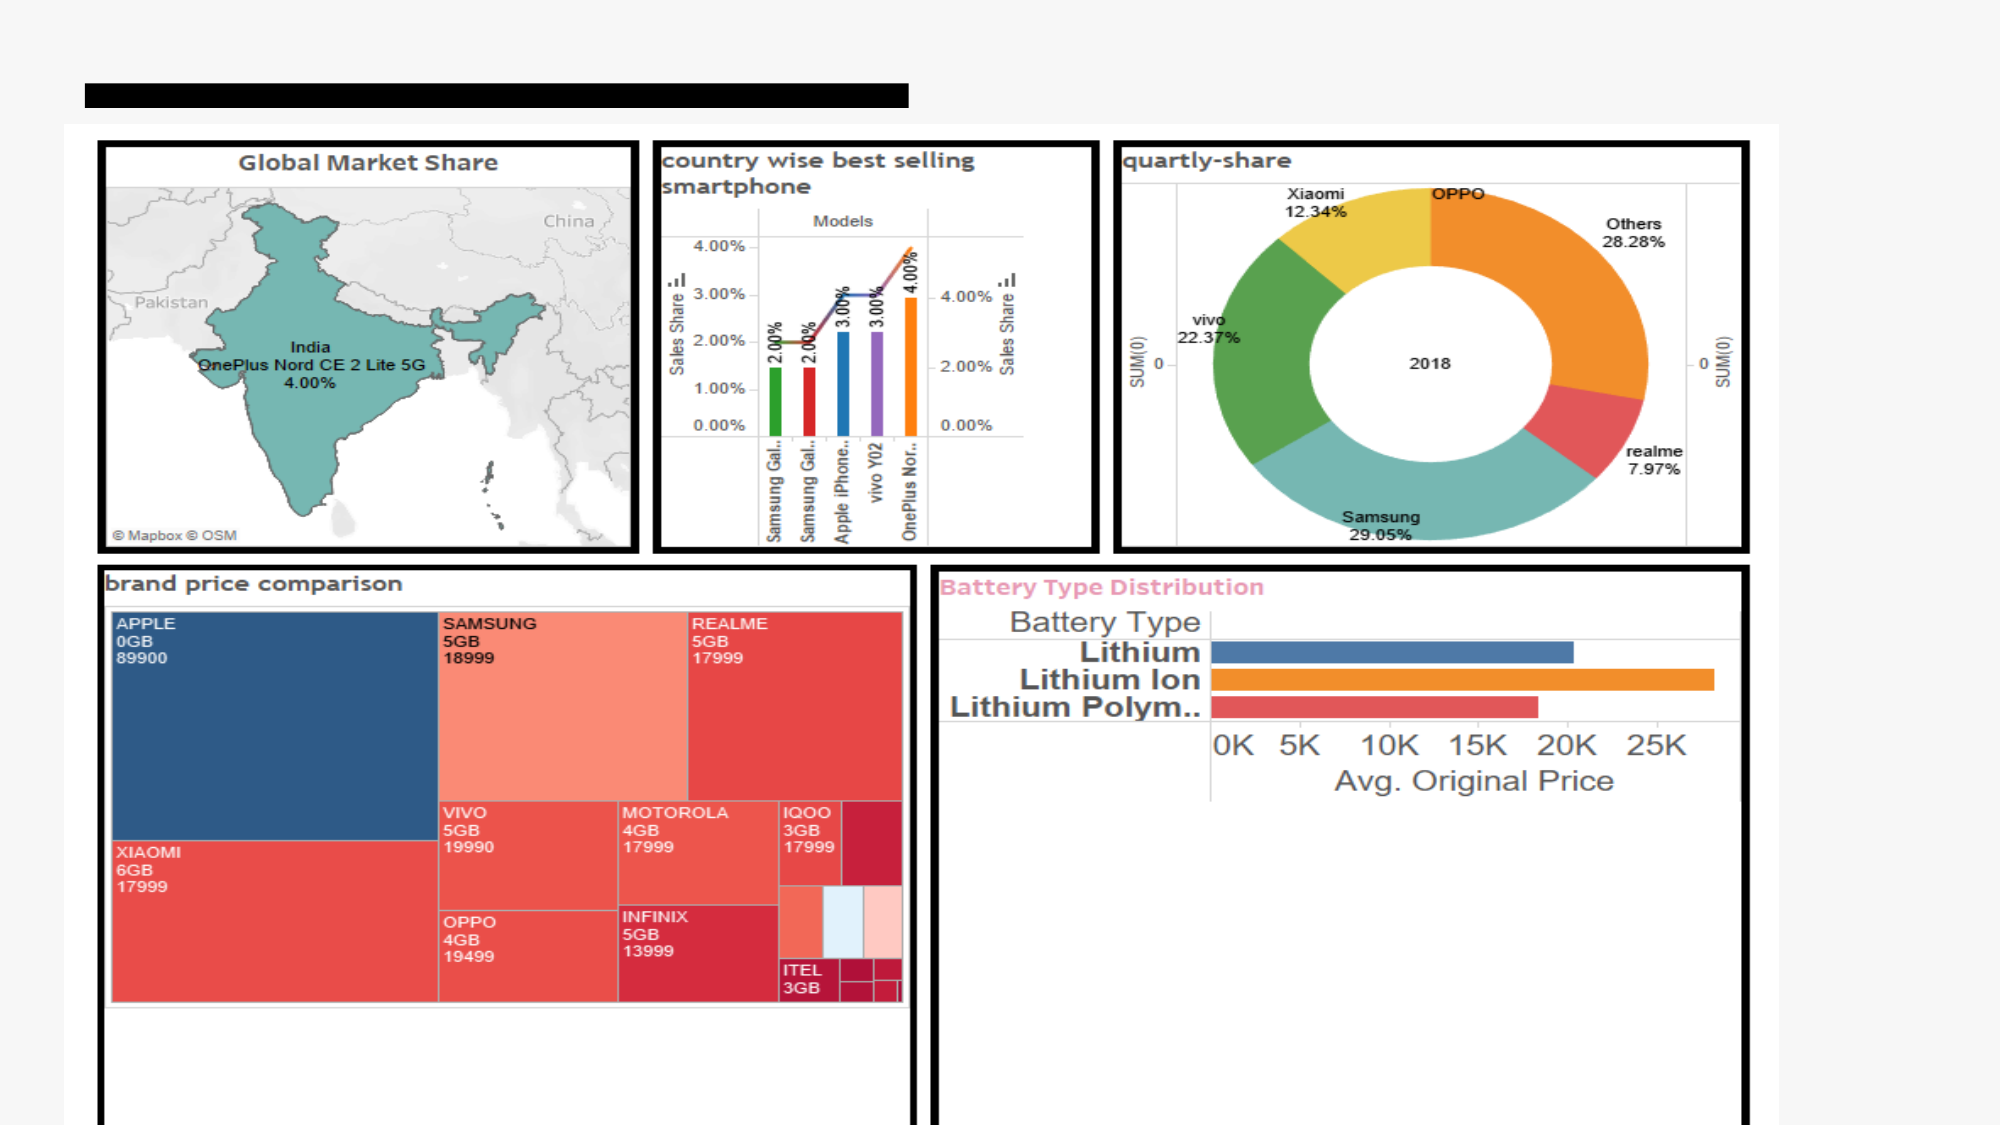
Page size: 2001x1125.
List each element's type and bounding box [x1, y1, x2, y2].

picture [64, 124, 1779, 1125]
